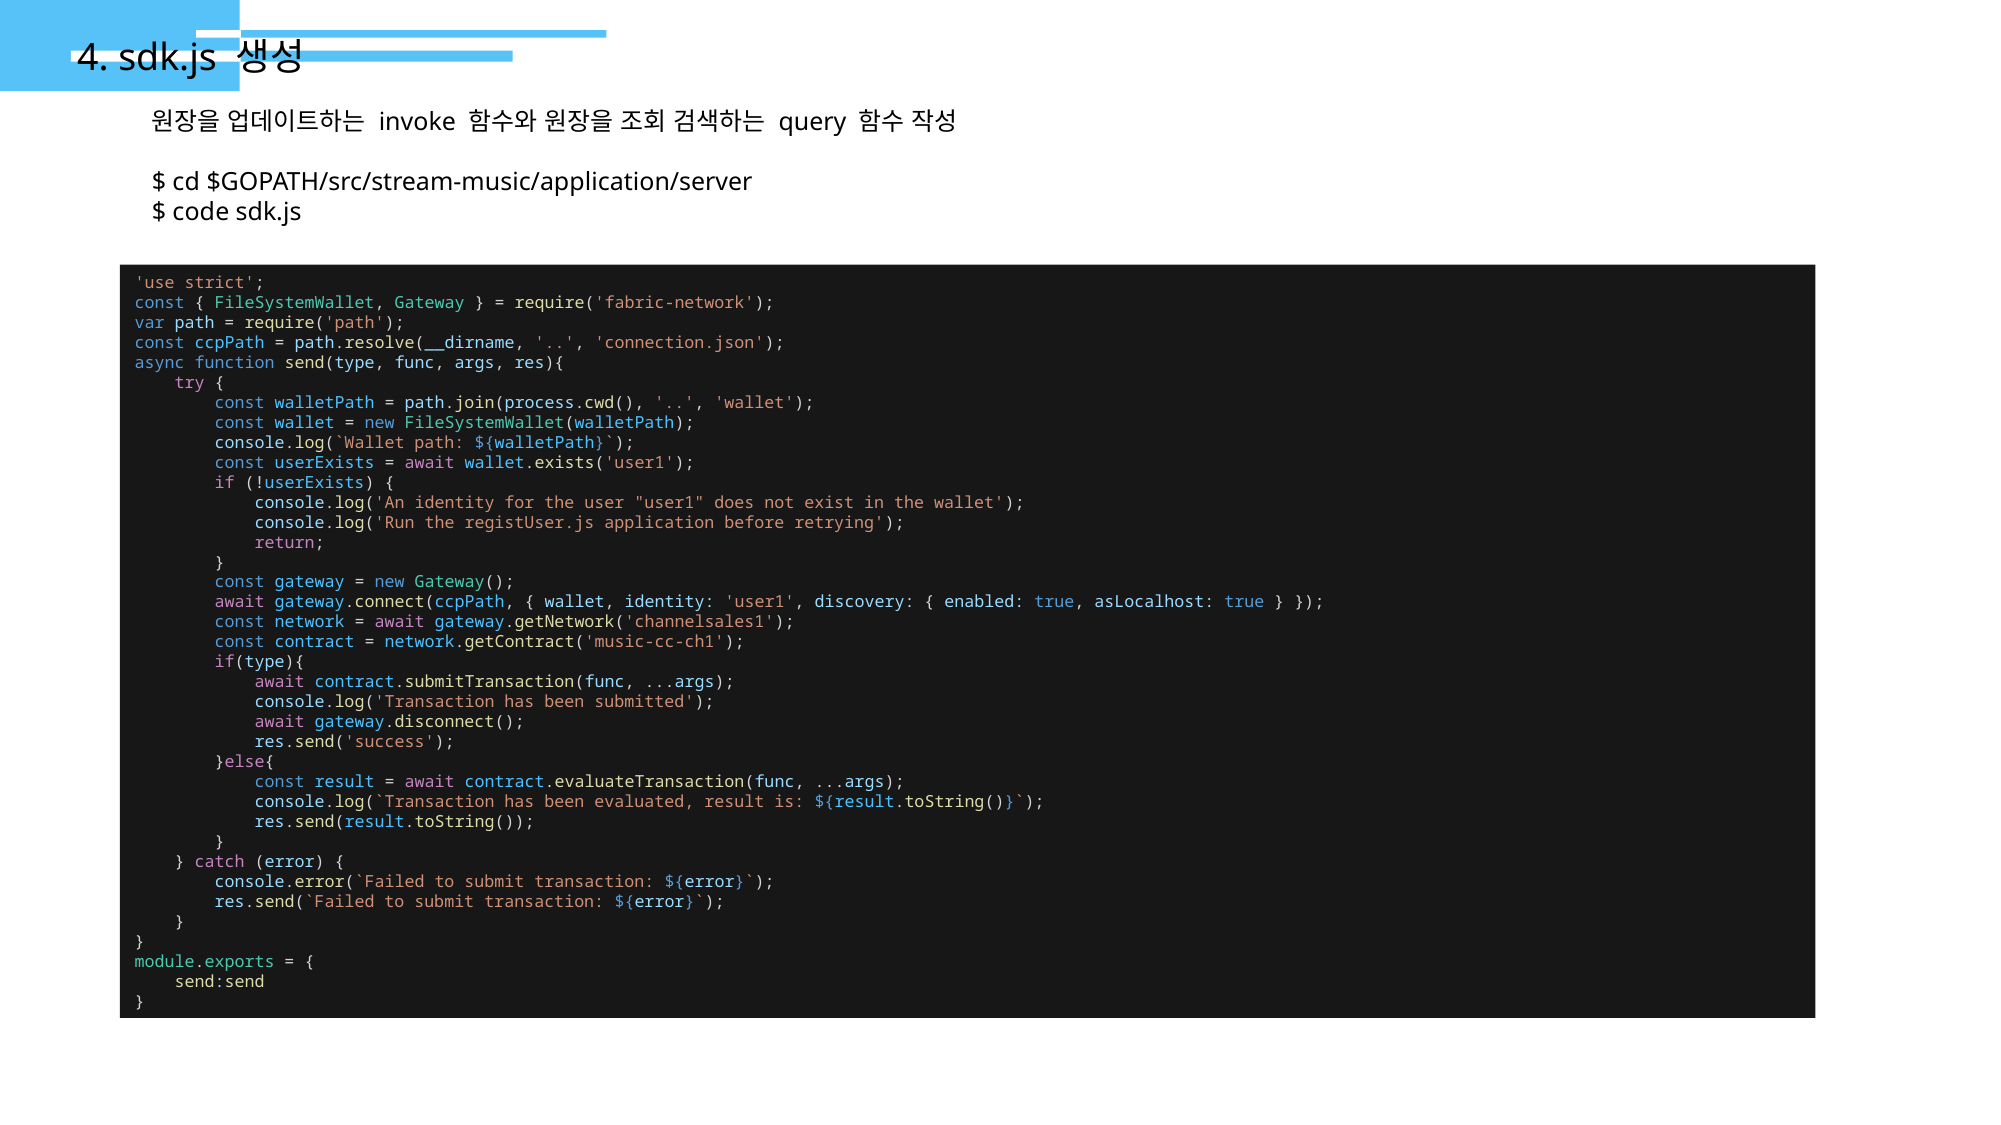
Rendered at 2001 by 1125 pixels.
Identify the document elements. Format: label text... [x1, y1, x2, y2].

text_box 원장을 업데이트하는 invoke 함수와 원장을 조회 검색하는 query 함수 작성 $ cd $GOPATH/src/stream-music/application/server $ code sdk.js [137, 97, 973, 233]
text_box 'use strict'; const { FileSystemWallet, Gateway } = require('fabric-network'); var path = require('path'); const ccpPath = path.resolve(__dirname, '..', 'connection.json'); async function send(type, func, args, res){ try { const walletPath = path.join(process.cwd(), '..', 'wallet'); const wallet = new FileSystemWallet(walletPath); console.log(`Wallet path: ${walletPath}`); const userExists = await wallet.exists('user1'); if (!userExists) { console.log('An identity for the user "user1" does not exist in the wallet'); console.log('Run the registUser.js application before retrying'); return; } const gateway = new Gateway(); await gateway.connect(ccpPath, { wallet, identity: 'user1', discovery: { enabled: true, asLocalhost: true } }); const network = await gateway.getNetwork('channelsales1'); const contract = network.getContract('music-cc-ch1'); if(type){ await contract.submitTransaction(func, ...args); console.log('Transaction has been submitted'); await gateway.disconnect(); res.send('success'); }else{ const result = await contract.evaluateTransaction(func, ...args); console.log(`Transaction has been evaluated, result is: ${result.toString()}`); res.send(result.toString()); } } catch (error) { console.error(`Failed to submit transaction: ${error}`); res.send(`Failed to submit transaction: ${error}`); } } module.exports = { send:send } [119, 264, 1816, 1018]
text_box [0, 0, 607, 92]
